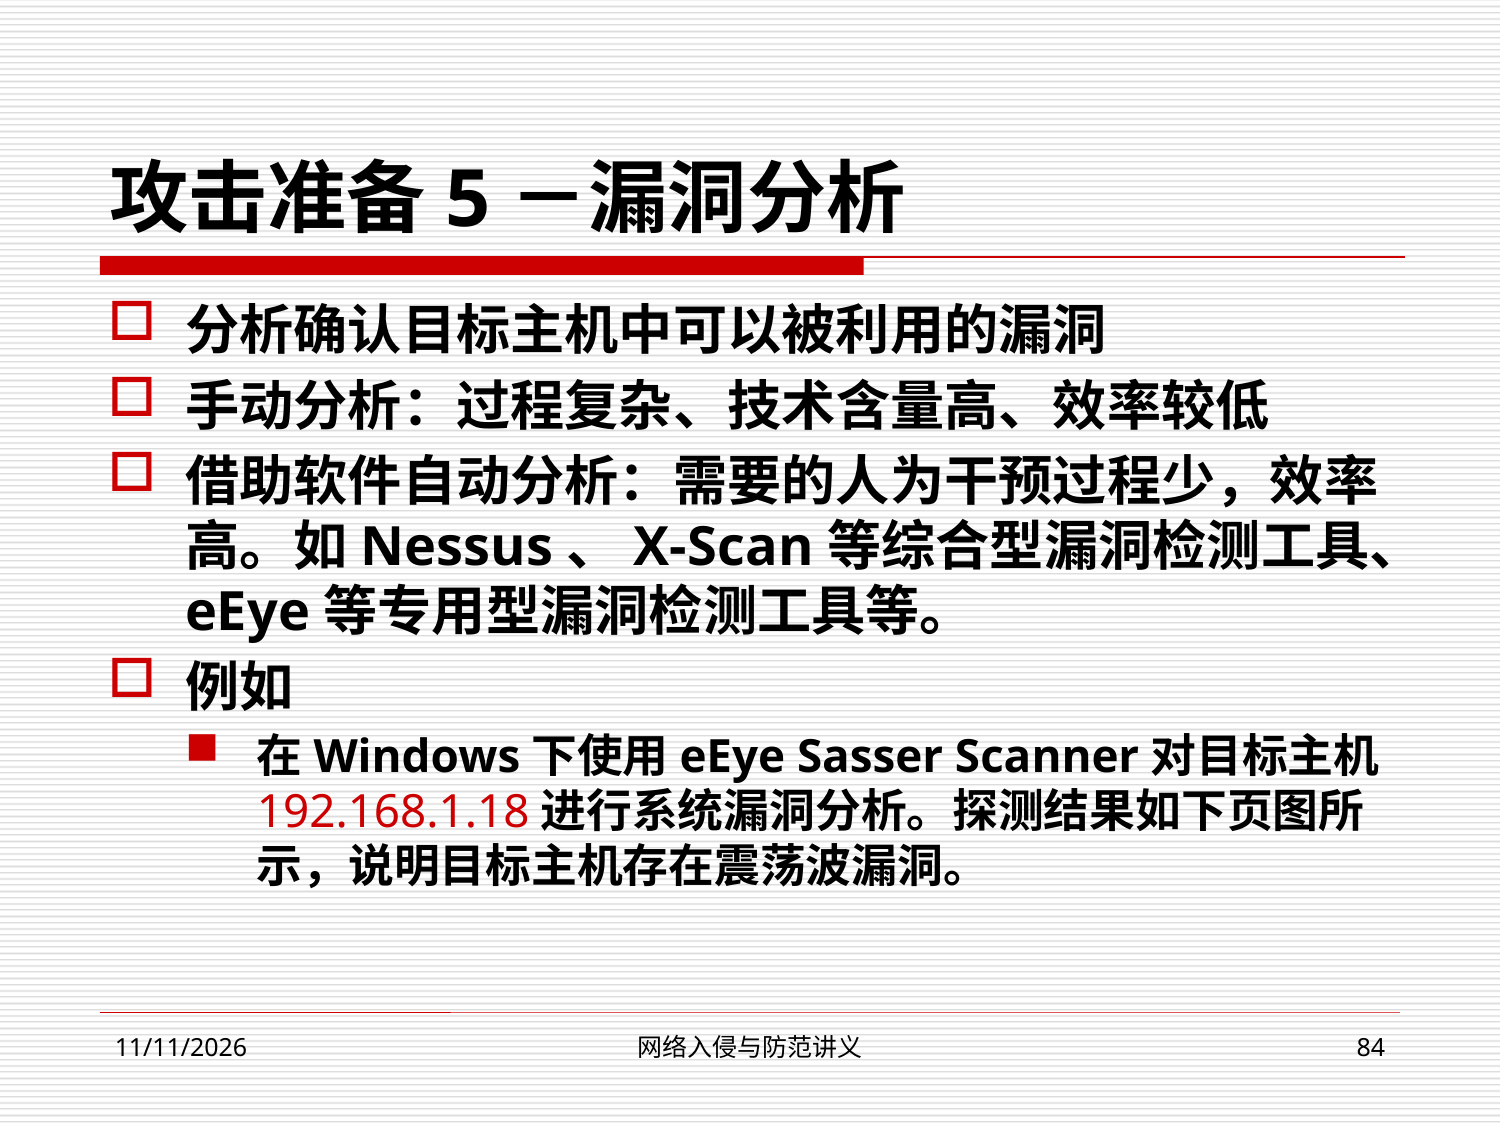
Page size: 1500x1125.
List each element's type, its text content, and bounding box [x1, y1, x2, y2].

title 攻击准备5－漏洞分析 [93, 49, 1407, 250]
text_box 网络入侵与防范讲义 [512, 1024, 988, 1103]
picture [0, 0, 1500, 1125]
list 分析确认目标主机中可以被利用的漏洞 手动分析：过程复杂、技术含量高、效率较低 借助软件自动分析：需要的人为干预过程少，效率高。如Nessus、X-Scan等综合型漏洞检测工具、eEye等专用型漏洞检测工具等。 例如 在Windows下使用eEye Sasser Scanner对目标主机192.168.1.18进行系统漏洞分析。探测结果如下页图所示，说明目标主机存在震荡波漏洞。 [92, 287, 1406, 988]
text_box [1074, 1024, 1400, 1103]
text_box [99, 1024, 425, 1103]
